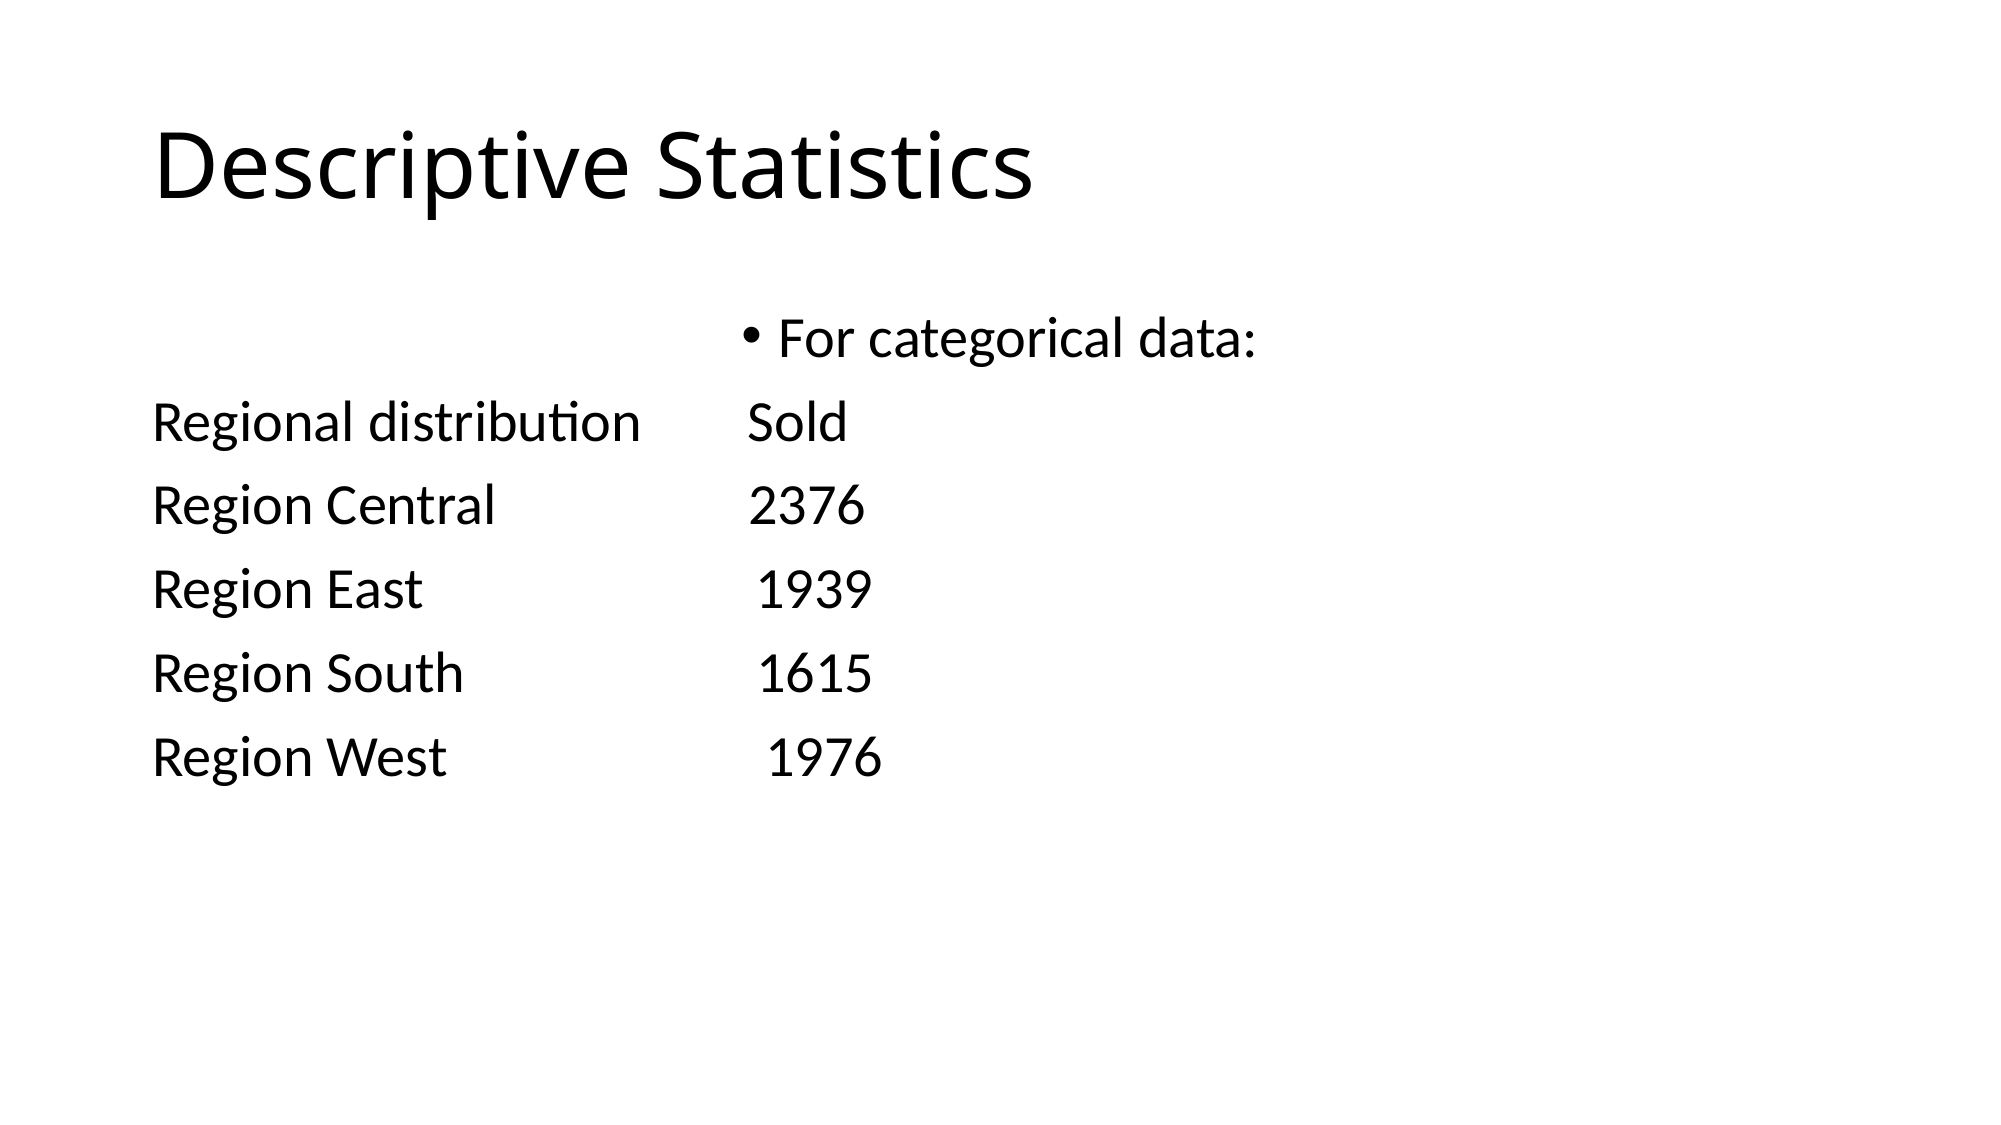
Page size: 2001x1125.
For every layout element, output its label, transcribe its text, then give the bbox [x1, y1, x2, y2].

list For categorical data: Regional distribution Sold Region Central 2376 Region East 1939 Region South 1615 Region West 1976 [137, 299, 1863, 1014]
title Descriptive Statistics [137, 59, 1863, 278]
